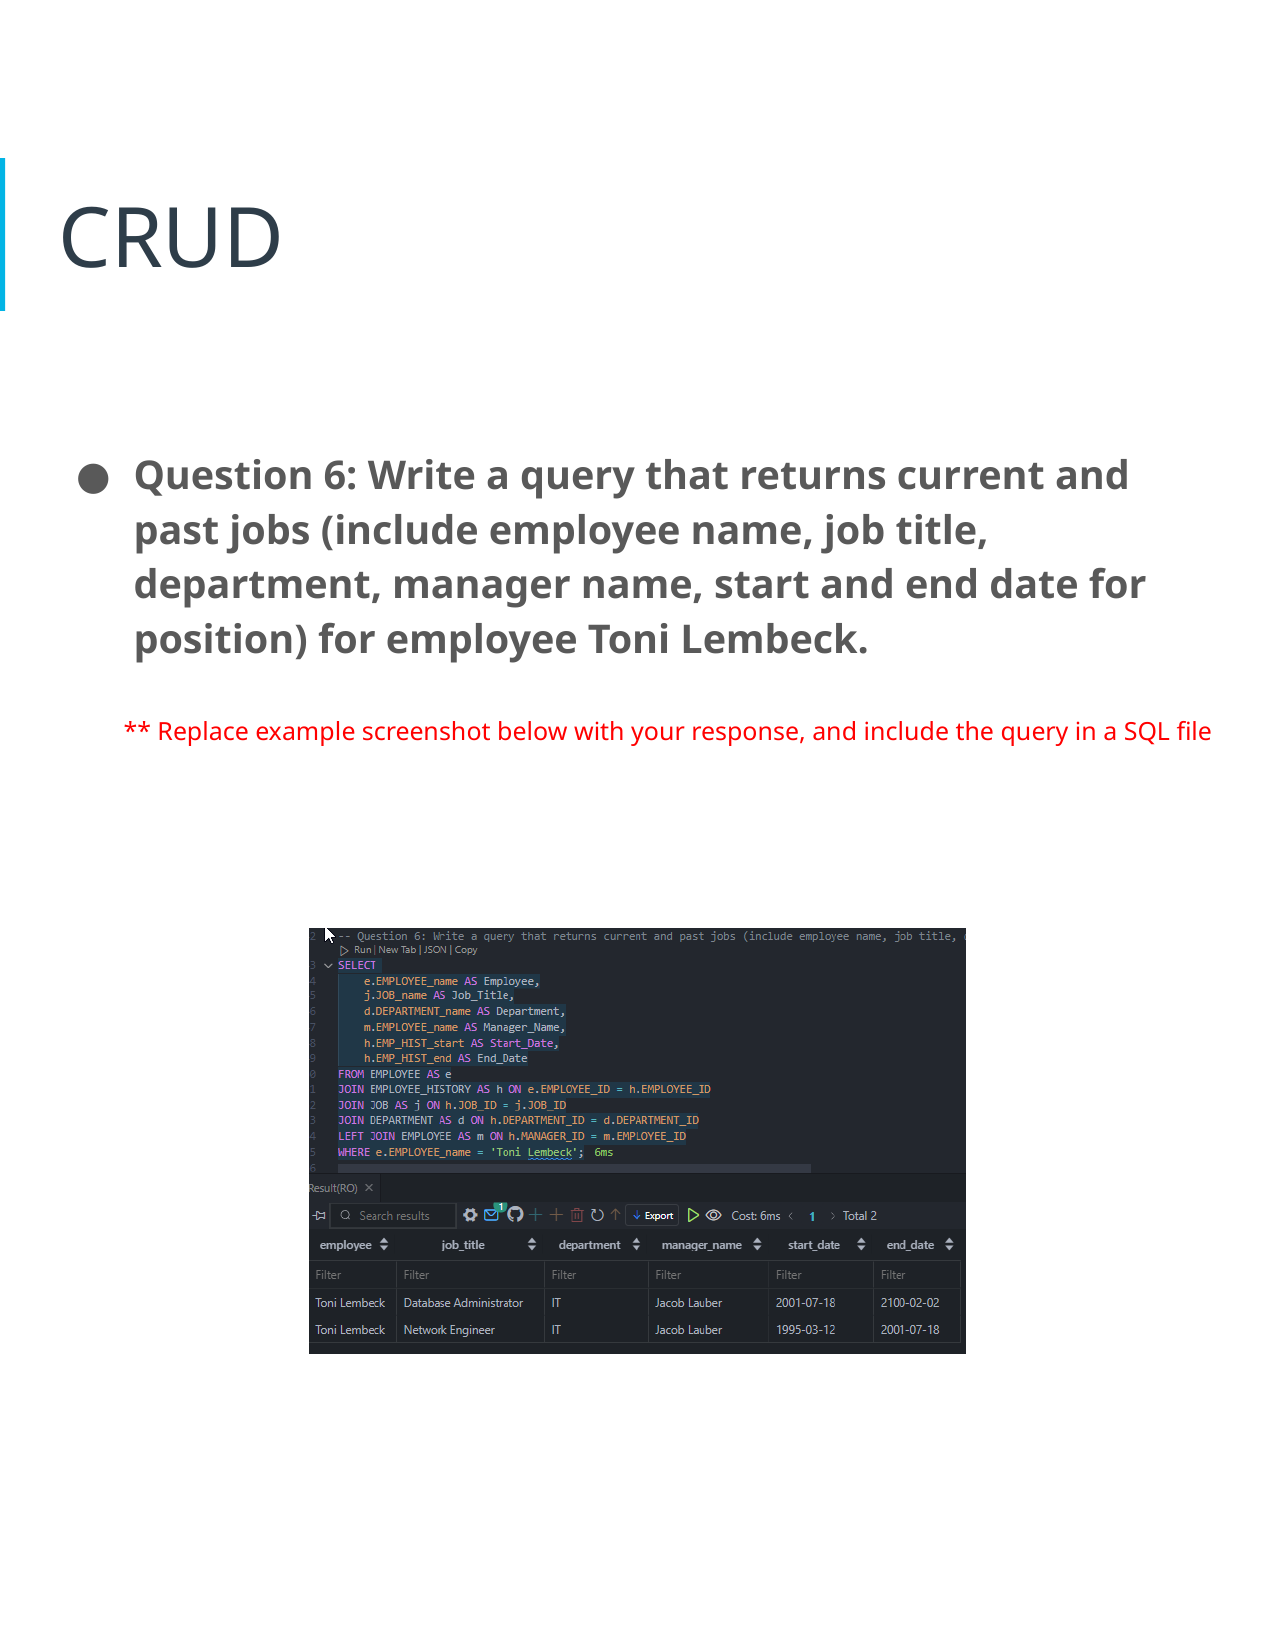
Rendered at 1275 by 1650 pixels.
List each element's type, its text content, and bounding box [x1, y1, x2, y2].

list Question 6: Write a query that returns current and past jobs (include employee name, job title, department, manager name, start and end date for position) for employee Toni Lembeck. ** Replace example screenshot below with your response, and include the query in a SQL file [43, 347, 1232, 1616]
title CRUD [43, 142, 1232, 327]
picture [309, 927, 966, 1354]
